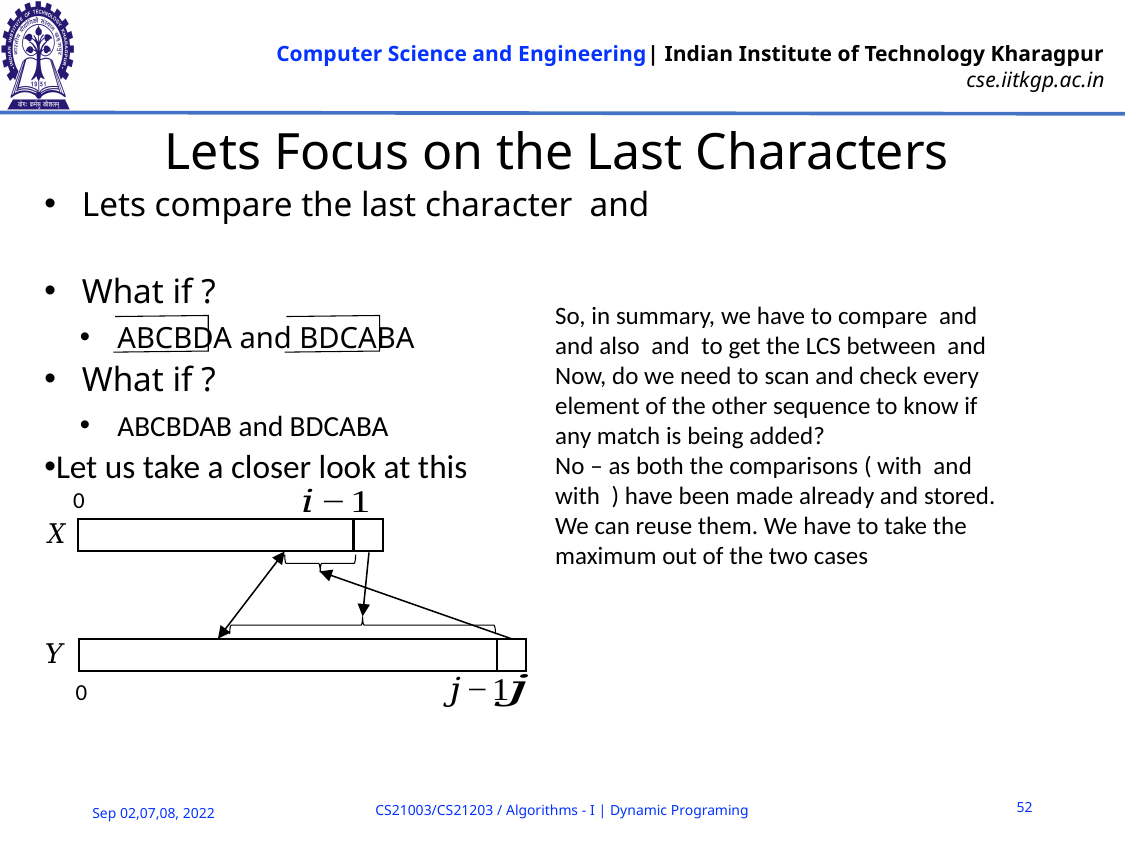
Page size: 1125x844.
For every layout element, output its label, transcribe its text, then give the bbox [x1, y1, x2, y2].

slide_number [77, 798, 274, 844]
title Lets Focus on the Last Characters [35, 78, 1078, 221]
text_box [285, 554, 357, 571]
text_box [76, 519, 355, 553]
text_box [362, 552, 369, 617]
slide_number 52 [992, 785, 1048, 831]
text_box [284, 314, 381, 353]
text_box [353, 518, 384, 552]
text_box 0 [60, 670, 103, 713]
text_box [77, 638, 498, 672]
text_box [319, 571, 512, 639]
text_box [113, 314, 209, 353]
text_box 0 [58, 478, 100, 521]
text_box [498, 638, 527, 672]
footer CS21003/CS21203 / Algorithms - I | Dynamic Programing [185, 787, 940, 833]
text_box [285, 624, 319, 635]
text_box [217, 551, 285, 639]
picture [1, 1, 74, 110]
